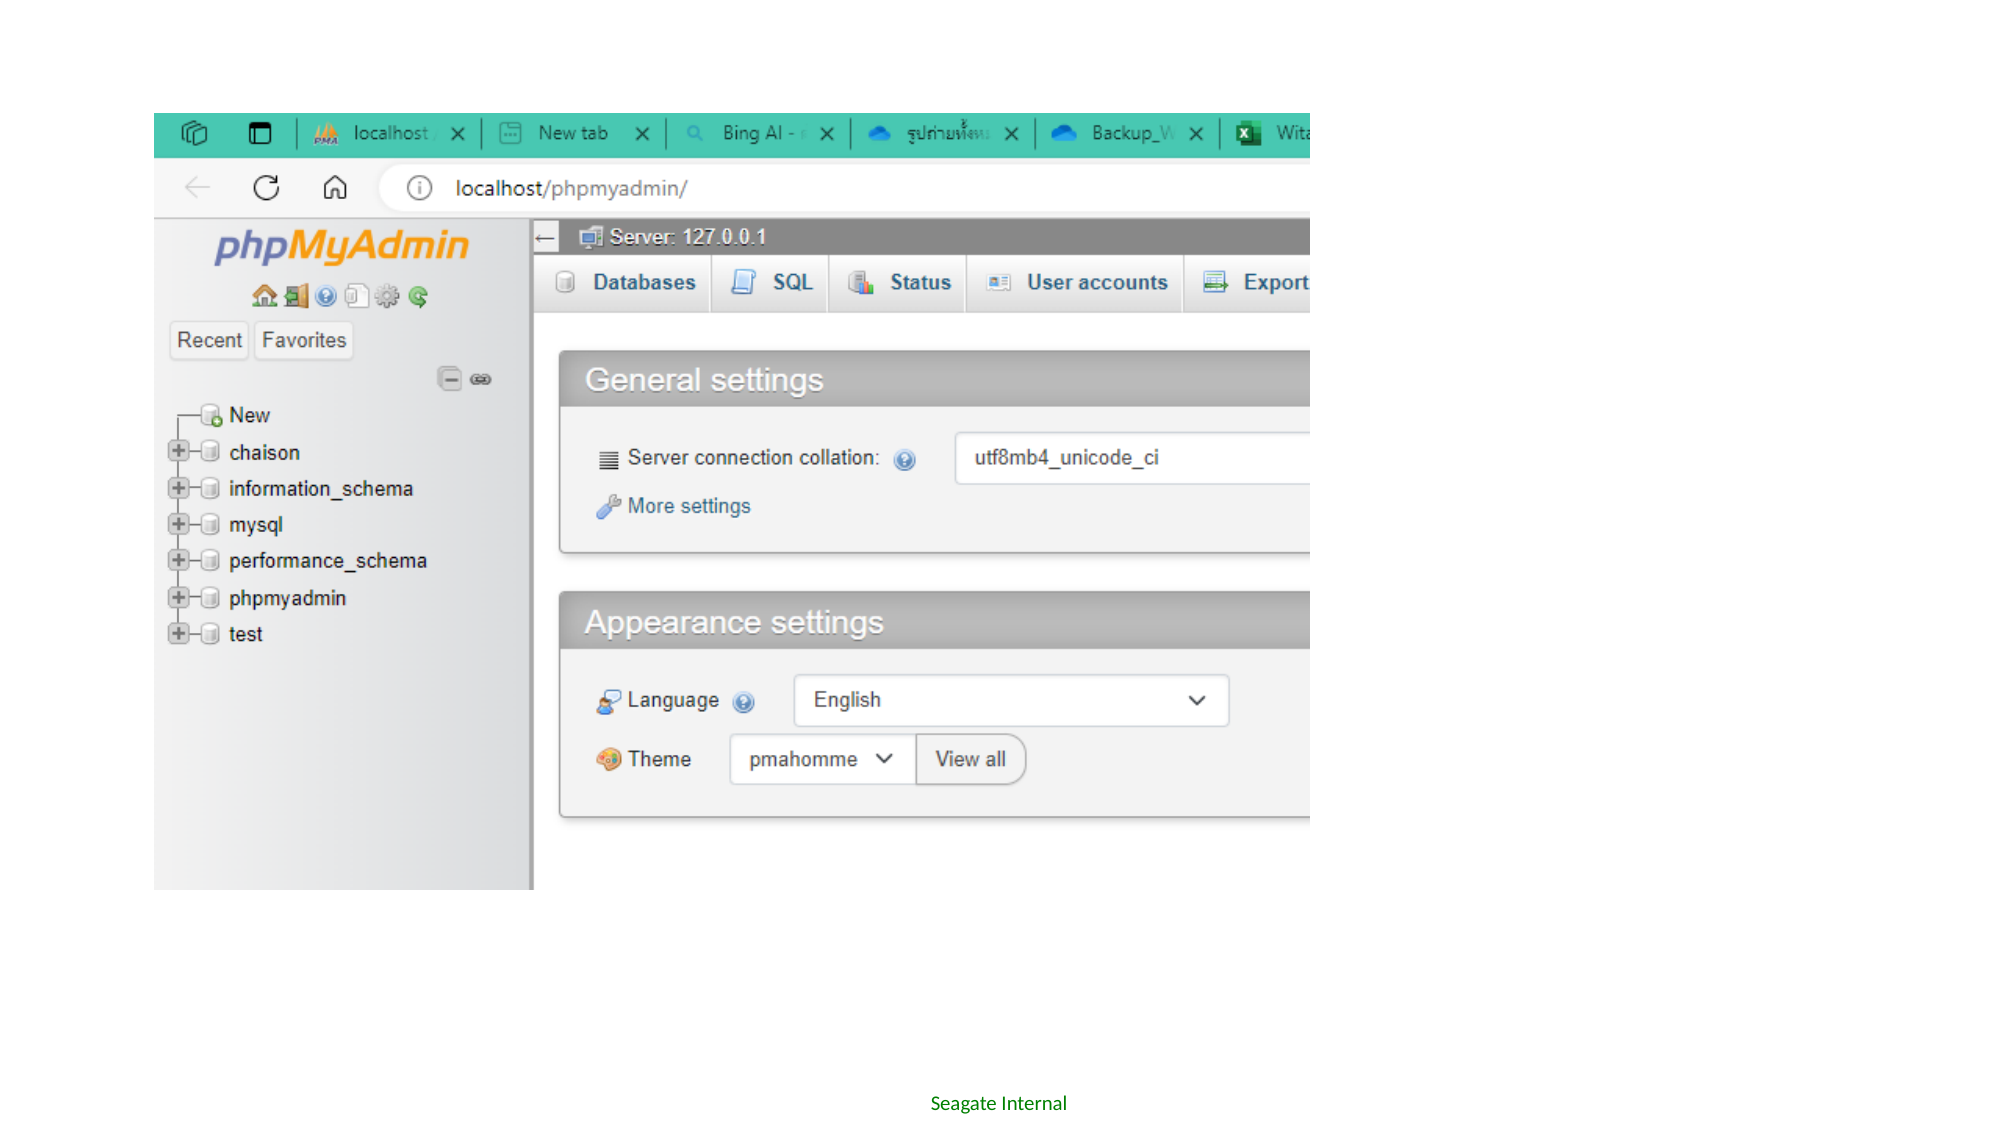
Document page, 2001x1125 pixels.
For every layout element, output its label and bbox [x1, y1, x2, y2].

picture [154, 113, 1310, 890]
